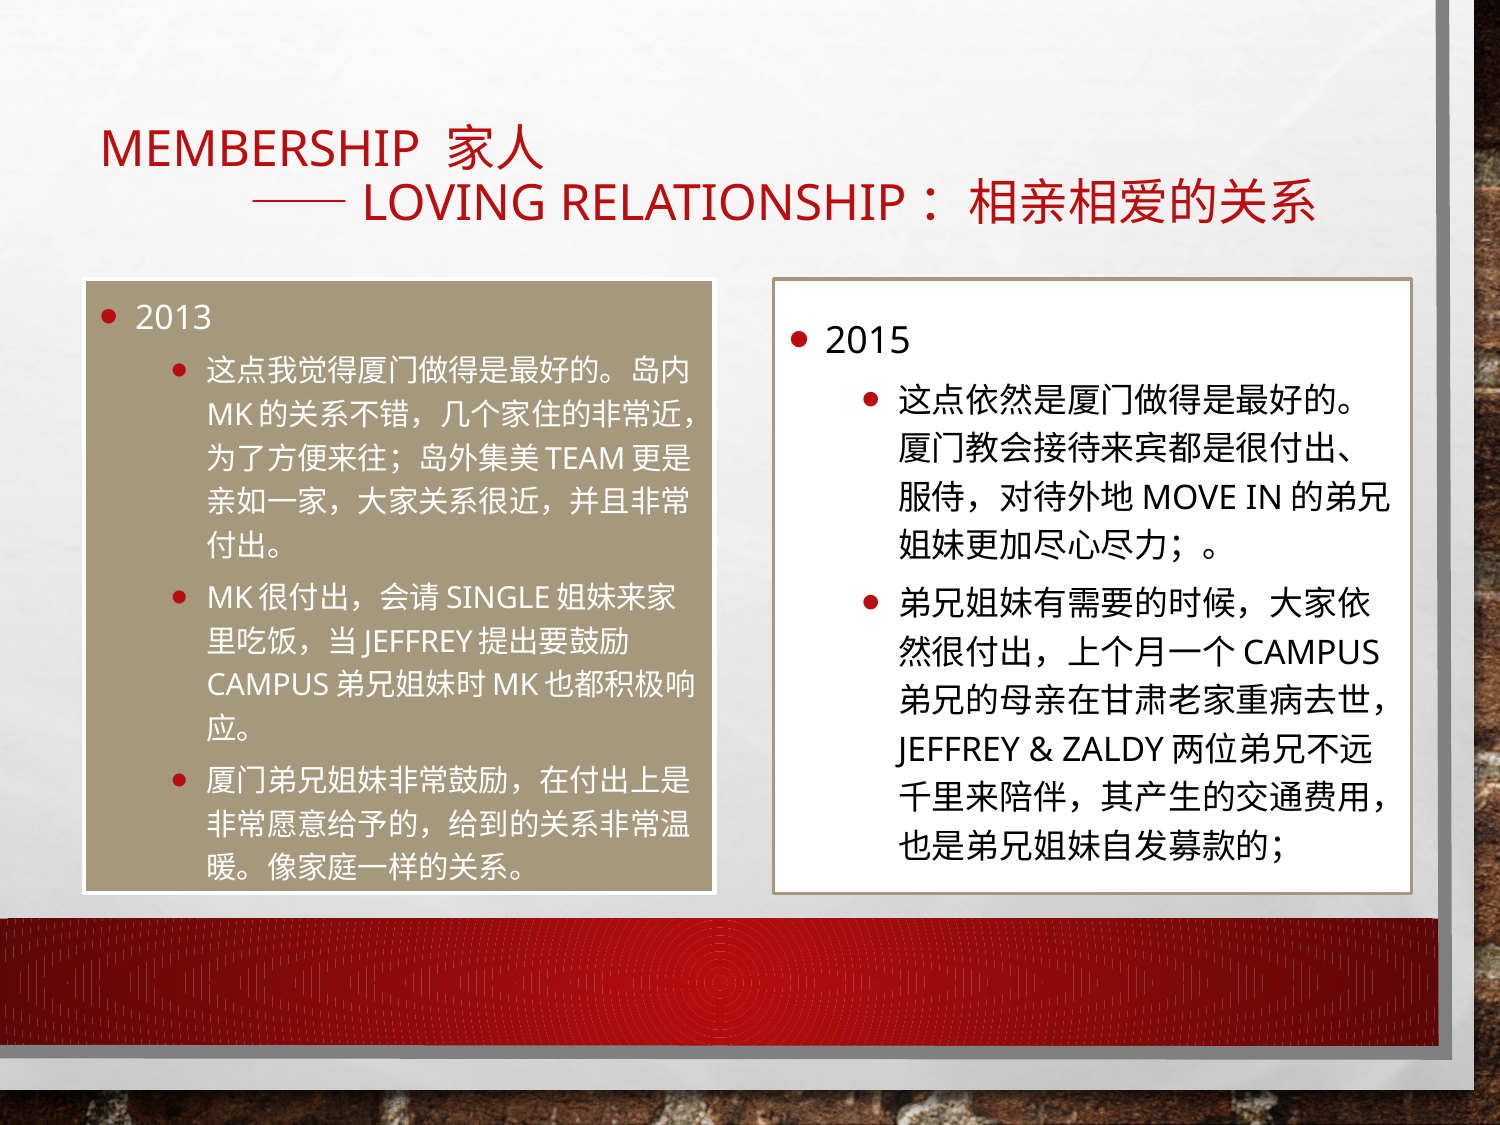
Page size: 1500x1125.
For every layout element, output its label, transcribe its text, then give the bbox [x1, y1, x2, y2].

picture [0, 0, 1500, 1125]
title Membership 家人 ——Loving Relationship：相亲相爱的关系 [84, 112, 1364, 302]
list 2013 这点我觉得厦门做得是最好的。岛内MK的关系不错，几个家住的非常近，为了方便来往；岛外集美team更是亲如一家，大家关系很近，并且非常付出。 MK很付出，会请single姐妹来家里吃饭，当Jeffrey提出要鼓励campus弟兄姐妹时MK也都积极响应。 厦门弟兄姐妹非常鼓励，在付出上是非常愿意给予的，给到的关系非常温暖。像家庭一样的关系。 [82, 277, 717, 895]
text_box 2015 这点依然是厦门做得是最好的。厦门教会接待来宾都是很付出、服侍，对待外地Move IN的弟兄姐妹更加尽心尽力；。 弟兄姐妹有需要的时候，大家依然很付出，上个月一个campus弟兄的母亲在甘肃老家重病去世，Jeffrey & Zaldy两位弟兄不远千里来陪伴，其产生的交通费用，也是弟兄姐妹自发募款的； [772, 277, 1413, 895]
